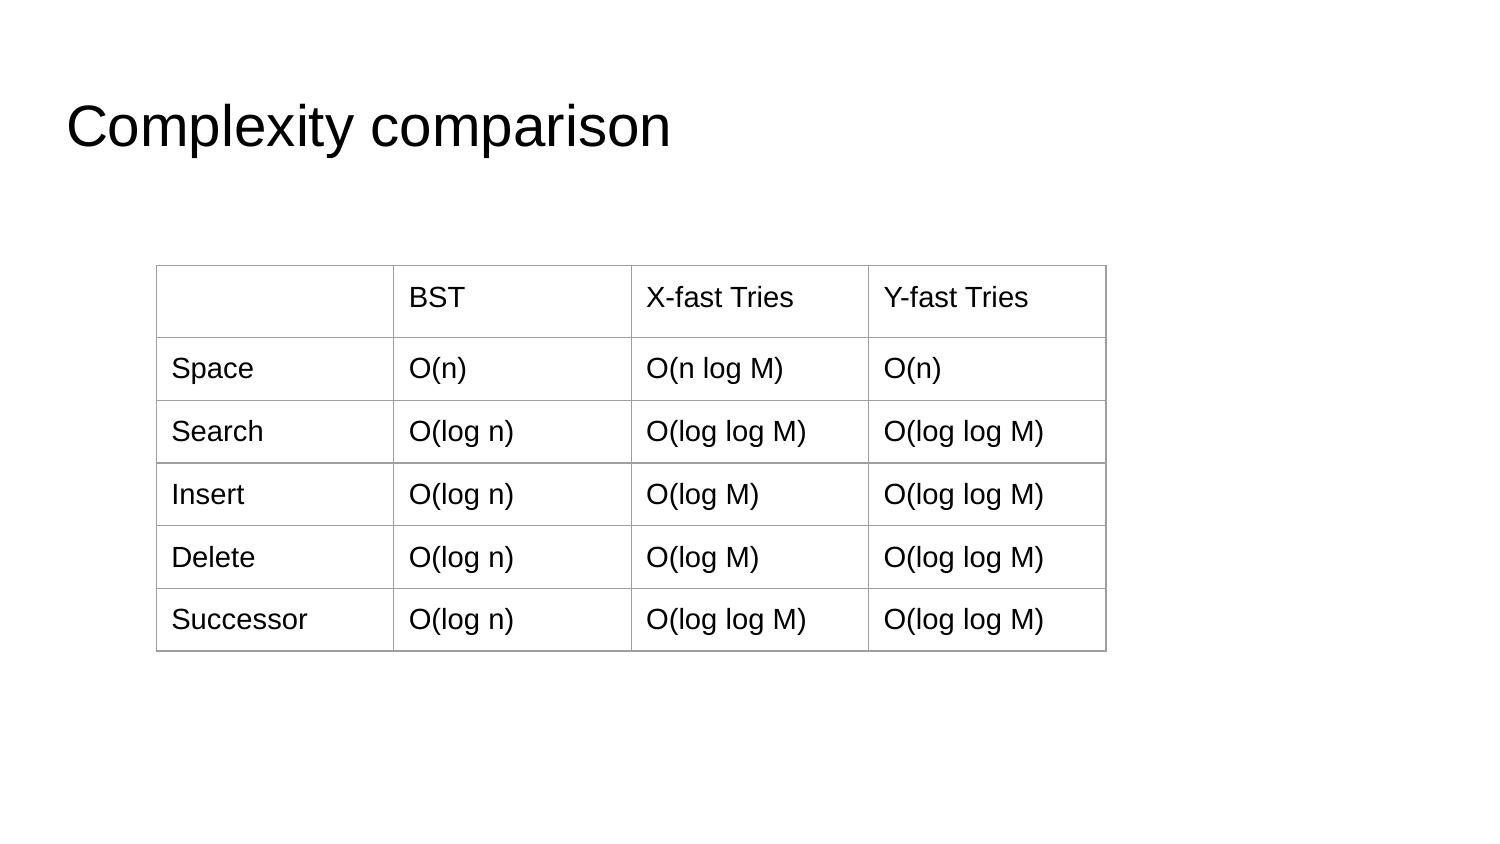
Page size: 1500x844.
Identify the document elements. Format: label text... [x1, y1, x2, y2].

table_cell O(log M) [632, 464, 868, 525]
table_cell Space [157, 338, 393, 400]
table_cell Search [157, 401, 393, 462]
table_cell O(log n) [394, 589, 631, 650]
table_cell O(log M) [632, 526, 868, 588]
table_cell Delete [157, 526, 393, 588]
table_cell O(log log M) [869, 464, 1105, 525]
table_header BST [394, 266, 631, 337]
table_header Y-fast Tries [869, 266, 1105, 337]
table_cell O(log log M) [869, 526, 1105, 588]
table_cell O(log n) [394, 526, 631, 588]
table_cell O(n) [394, 338, 631, 400]
table_cell Successor [157, 589, 393, 650]
table_cell O(log log M) [869, 401, 1105, 462]
table_cell O(n) [869, 338, 1105, 400]
table_cell O(log n) [394, 464, 631, 525]
table_header X-fast Tries [632, 266, 868, 337]
table_cell O(log log M) [869, 589, 1105, 650]
title Complexity comparison [51, 72, 1449, 167]
table_cell Insert [157, 464, 393, 525]
table_cell O(log n) [394, 401, 631, 462]
table_cell O(log log M) [632, 589, 868, 650]
table_cell O(n log M) [632, 338, 868, 400]
table_cell O(log log M) [632, 401, 868, 462]
table_header [157, 266, 393, 337]
